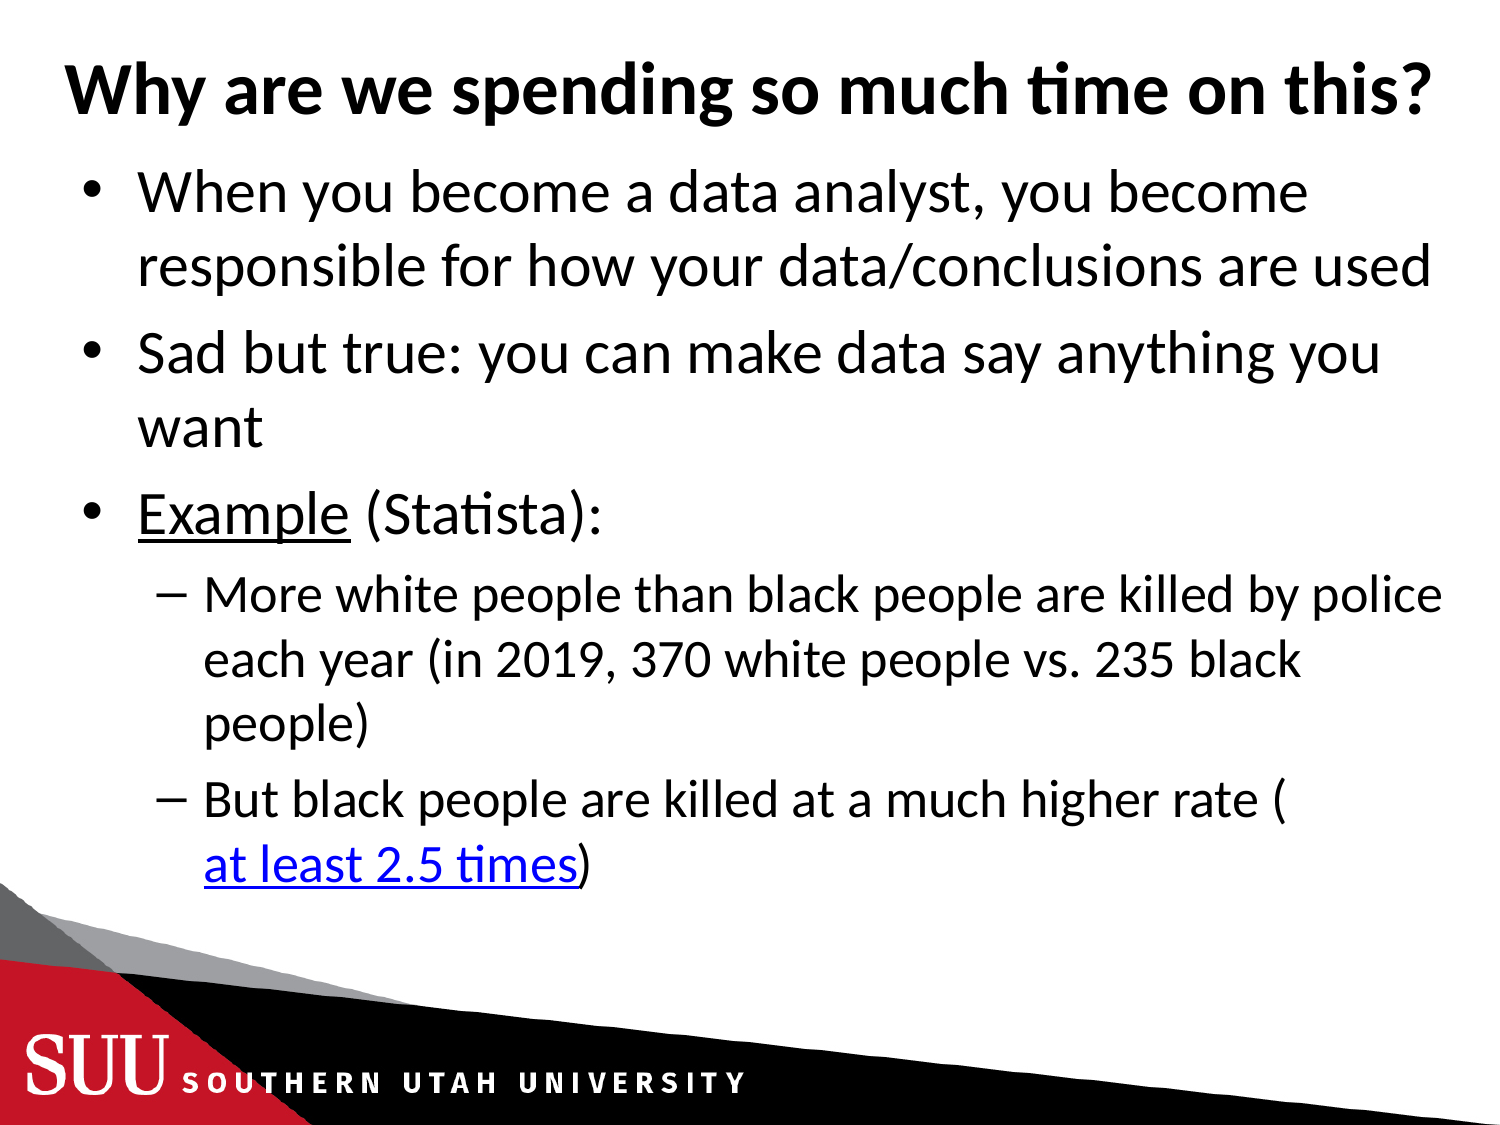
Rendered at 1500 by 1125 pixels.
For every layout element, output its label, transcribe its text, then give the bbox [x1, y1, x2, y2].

list When you become a data analyst, you become responsible for how your data/conclusions are used Sad but true: you can make data say anything you want Example (Statista): More white people than black people are killed by police each year (in 2019, 370 white people vs. 235 black people) But black people are killed at a much higher rate (at least 2.5 times) [66, 142, 1464, 925]
title Why are we spending so much time on this? [48, 17, 1452, 153]
picture [0, 0, 1500, 1125]
